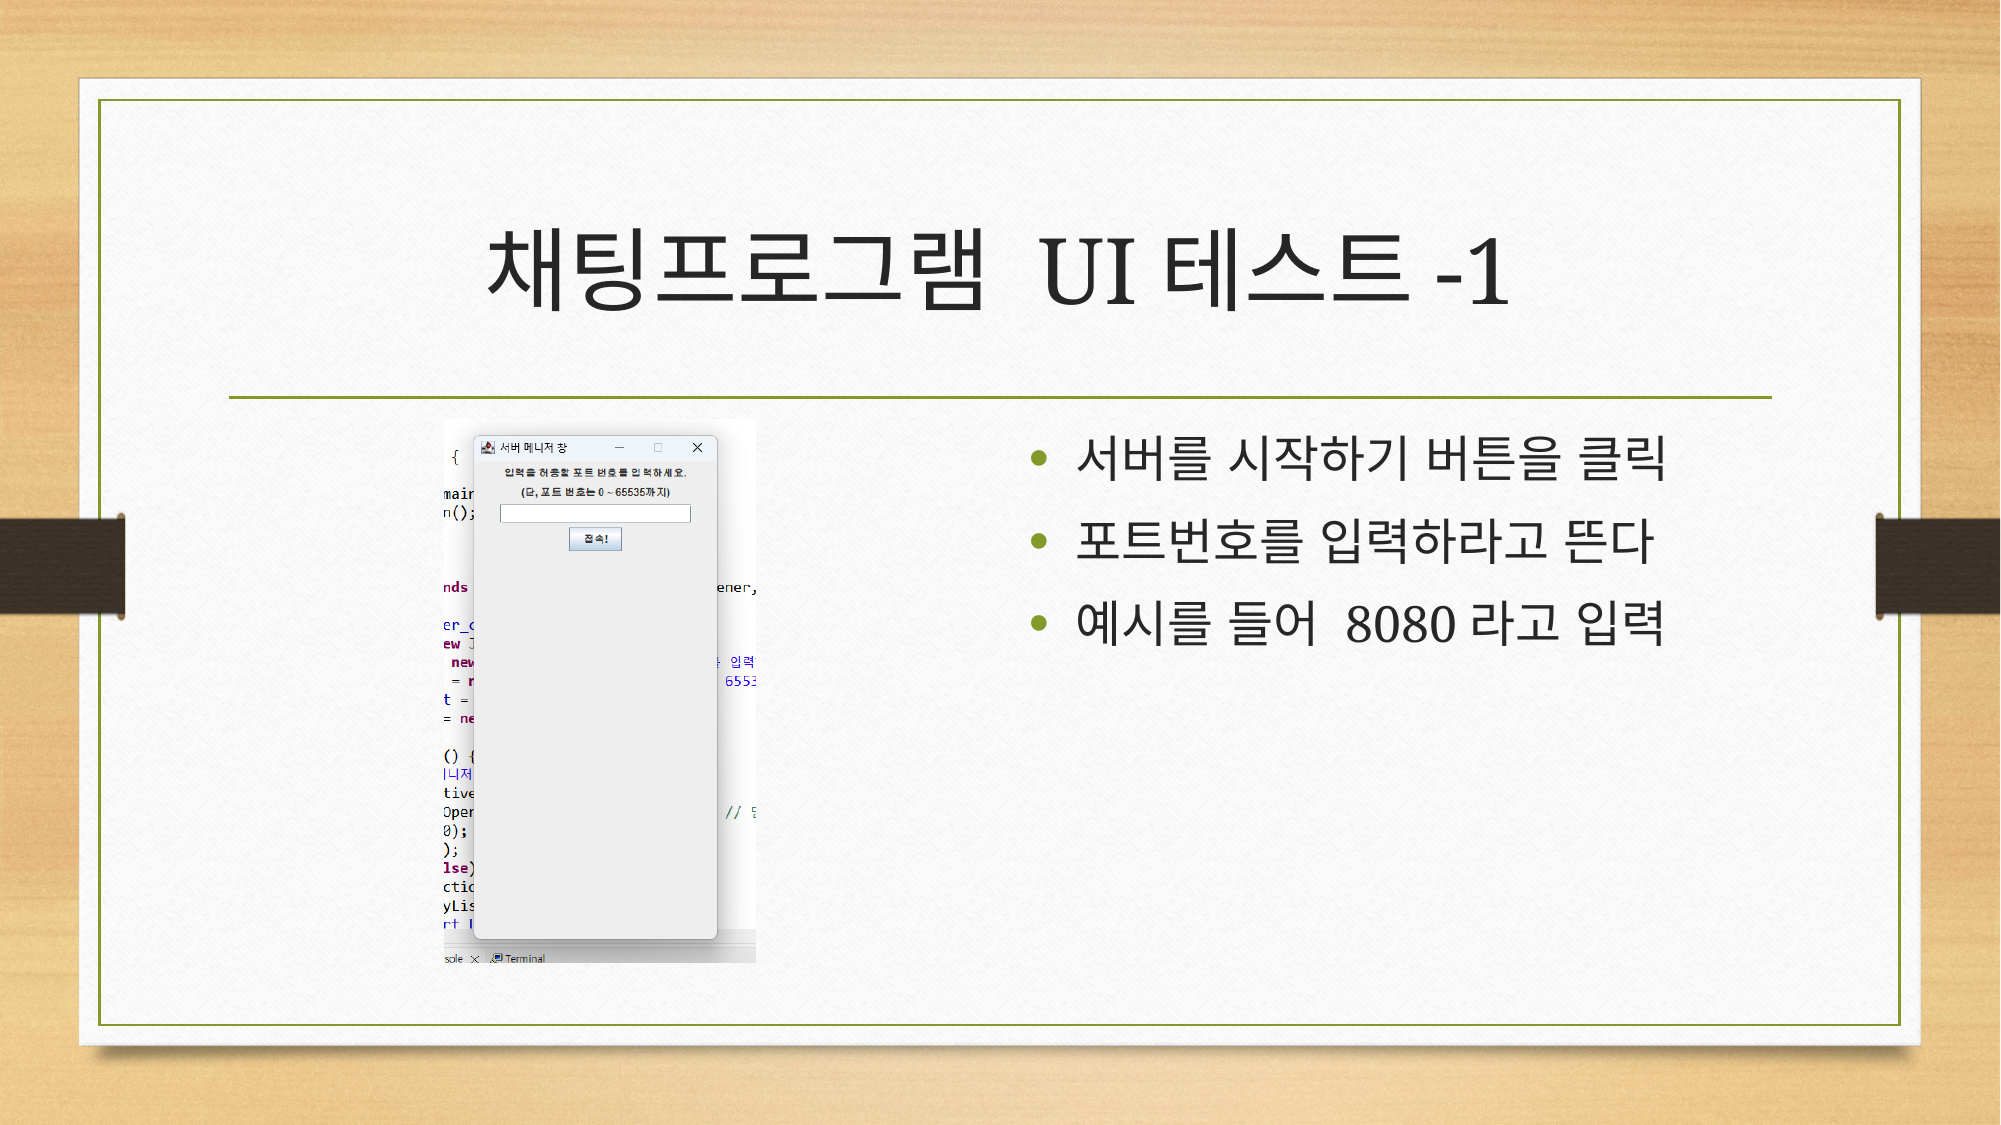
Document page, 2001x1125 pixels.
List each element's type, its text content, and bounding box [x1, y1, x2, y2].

picture [0, 0, 2001, 1125]
list 서버를 시작하기 버튼을 클릭 포트번호를 입력하라고 뜬다 예시를 들어 8080라고 입력 [1013, 420, 1788, 963]
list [444, 419, 756, 964]
title 채팅프로그램 UI테스트-1 [212, 161, 1788, 375]
